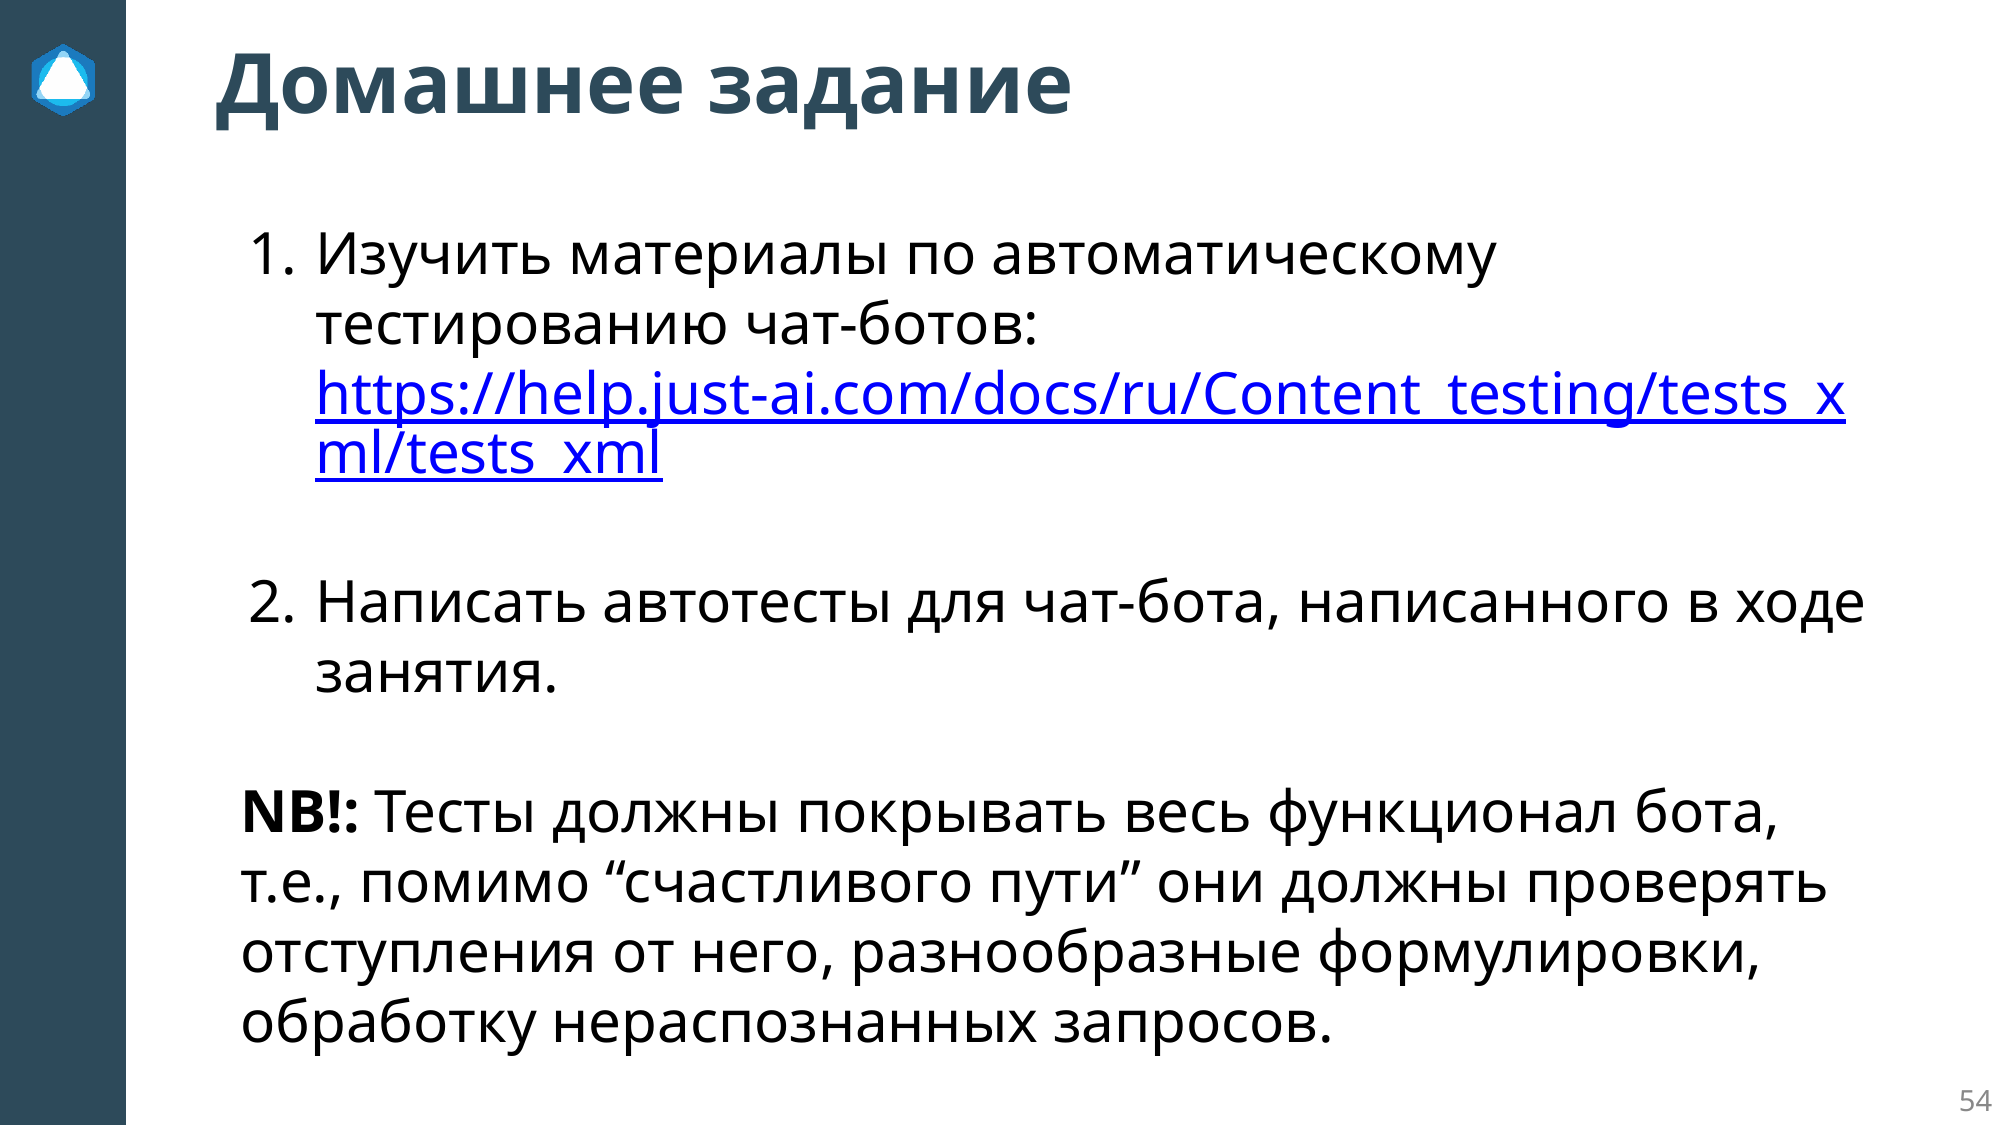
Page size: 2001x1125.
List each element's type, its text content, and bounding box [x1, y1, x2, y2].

slide_number ‹#› [1933, 768, 2000, 1125]
text_box Домашнее задание [208, 22, 1144, 138]
text_box Изучить материалы по автоматическому тестированию чат-ботов: https://help.just-ai.com/docs/ru/Content_testing/tests_xml/tests_xml Написать автотесты для чат-бота, написанного в ходе занятия. NB!: Тесты должны покрывать весь функционал бота, т.е., помимо “счастливого пути” они должны проверять отступления от него, разнообразные формулировки, обработку нераспознанных запросов. [224, 201, 1908, 1011]
picture [31, 44, 99, 116]
